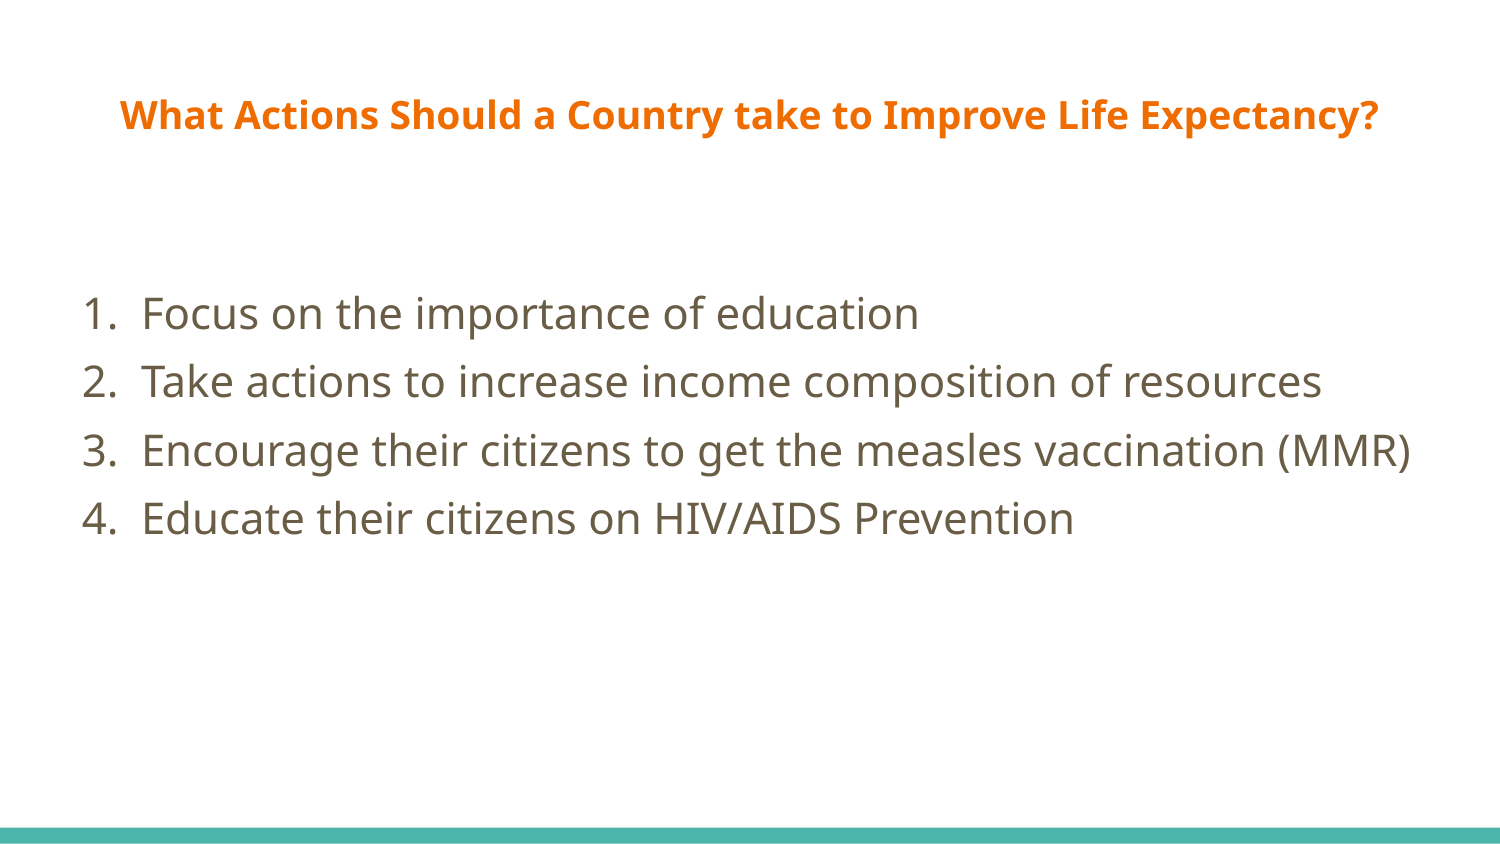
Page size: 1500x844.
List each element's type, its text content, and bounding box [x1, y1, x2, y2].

list Focus on the importance of education Take actions to increase income composition of resources Encourage their citizens to get the measles vaccination (MMR) Educate their citizens on HIV/AIDS Prevention [51, 258, 1449, 801]
title What Actions Should a Country take to Improve Life Expectancy? [51, 72, 1449, 189]
